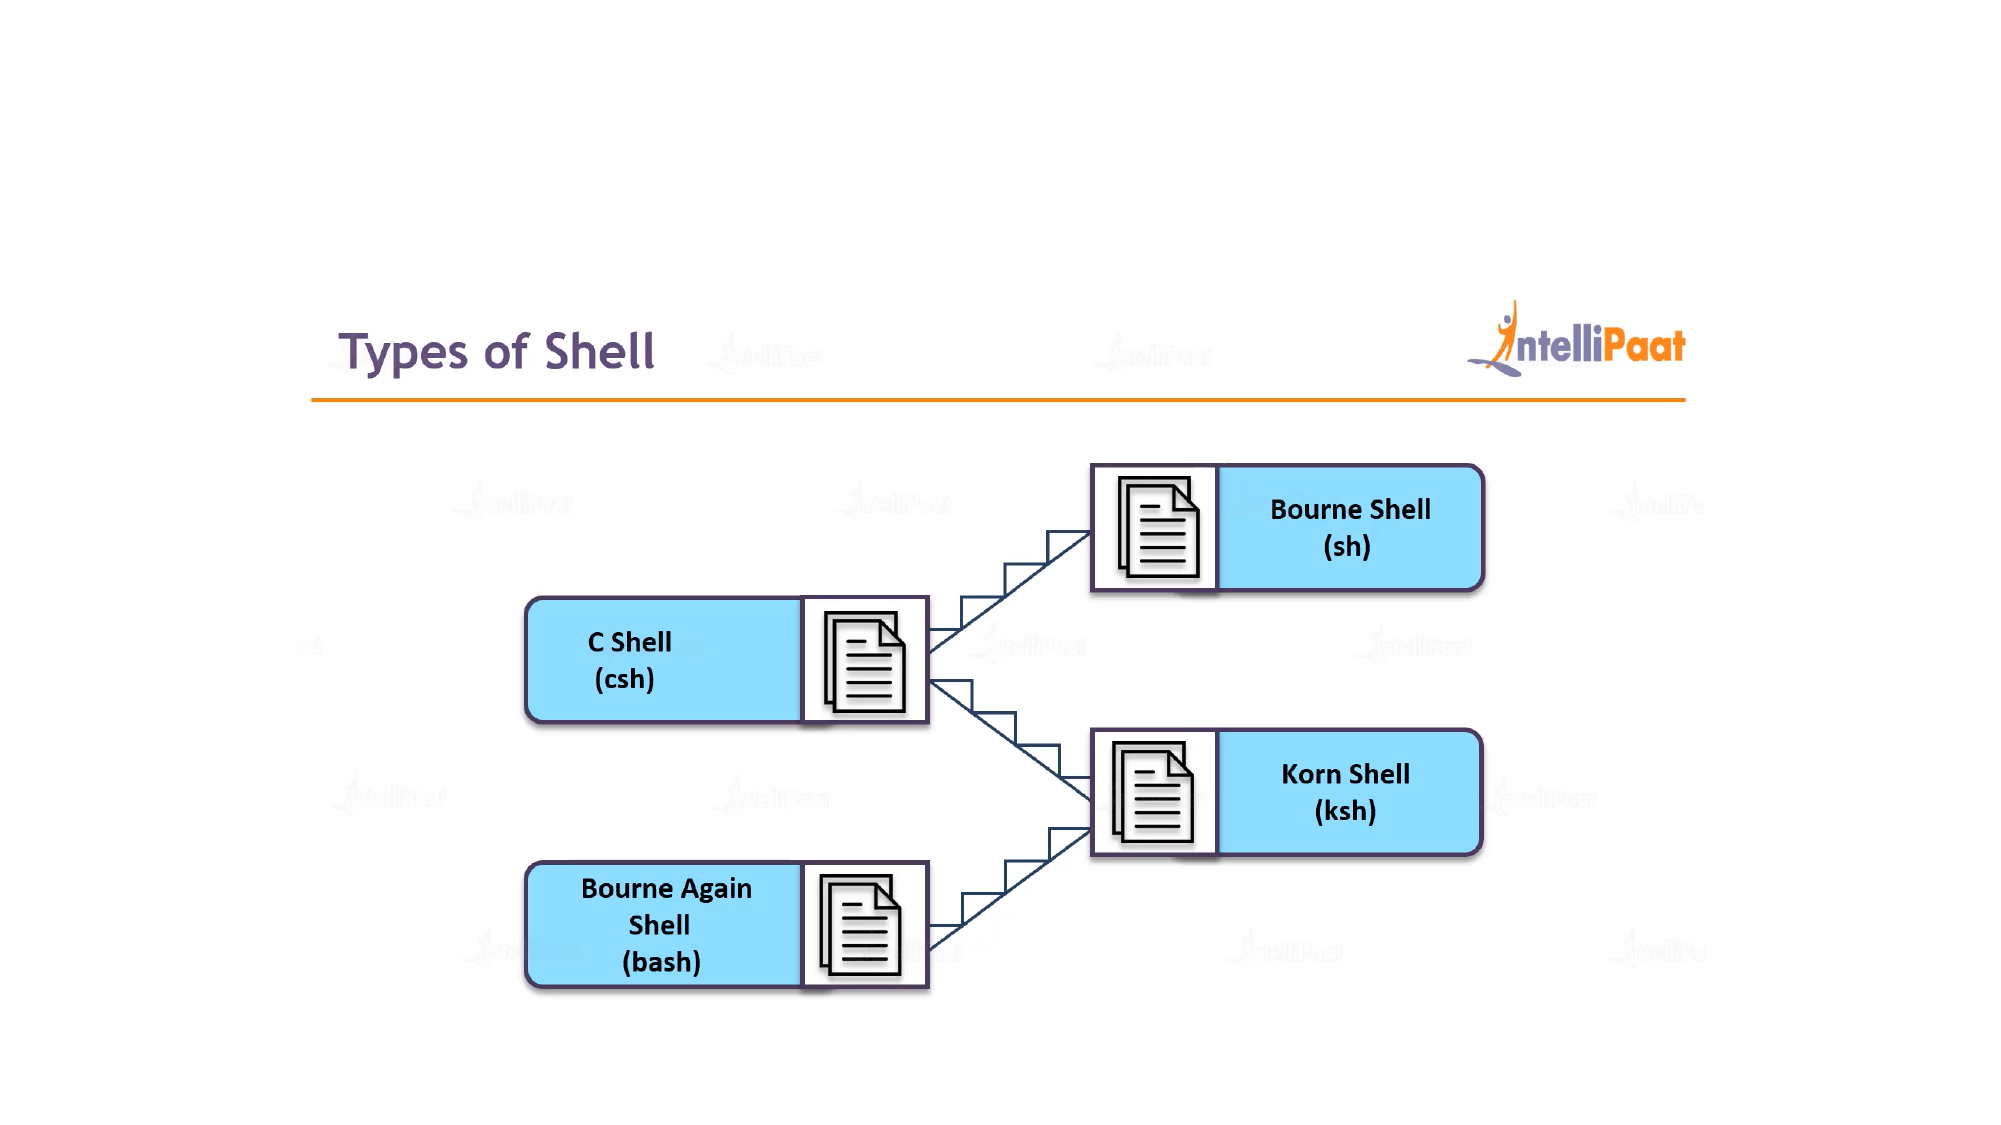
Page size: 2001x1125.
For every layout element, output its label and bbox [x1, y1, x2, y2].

list [295, 299, 1705, 1014]
